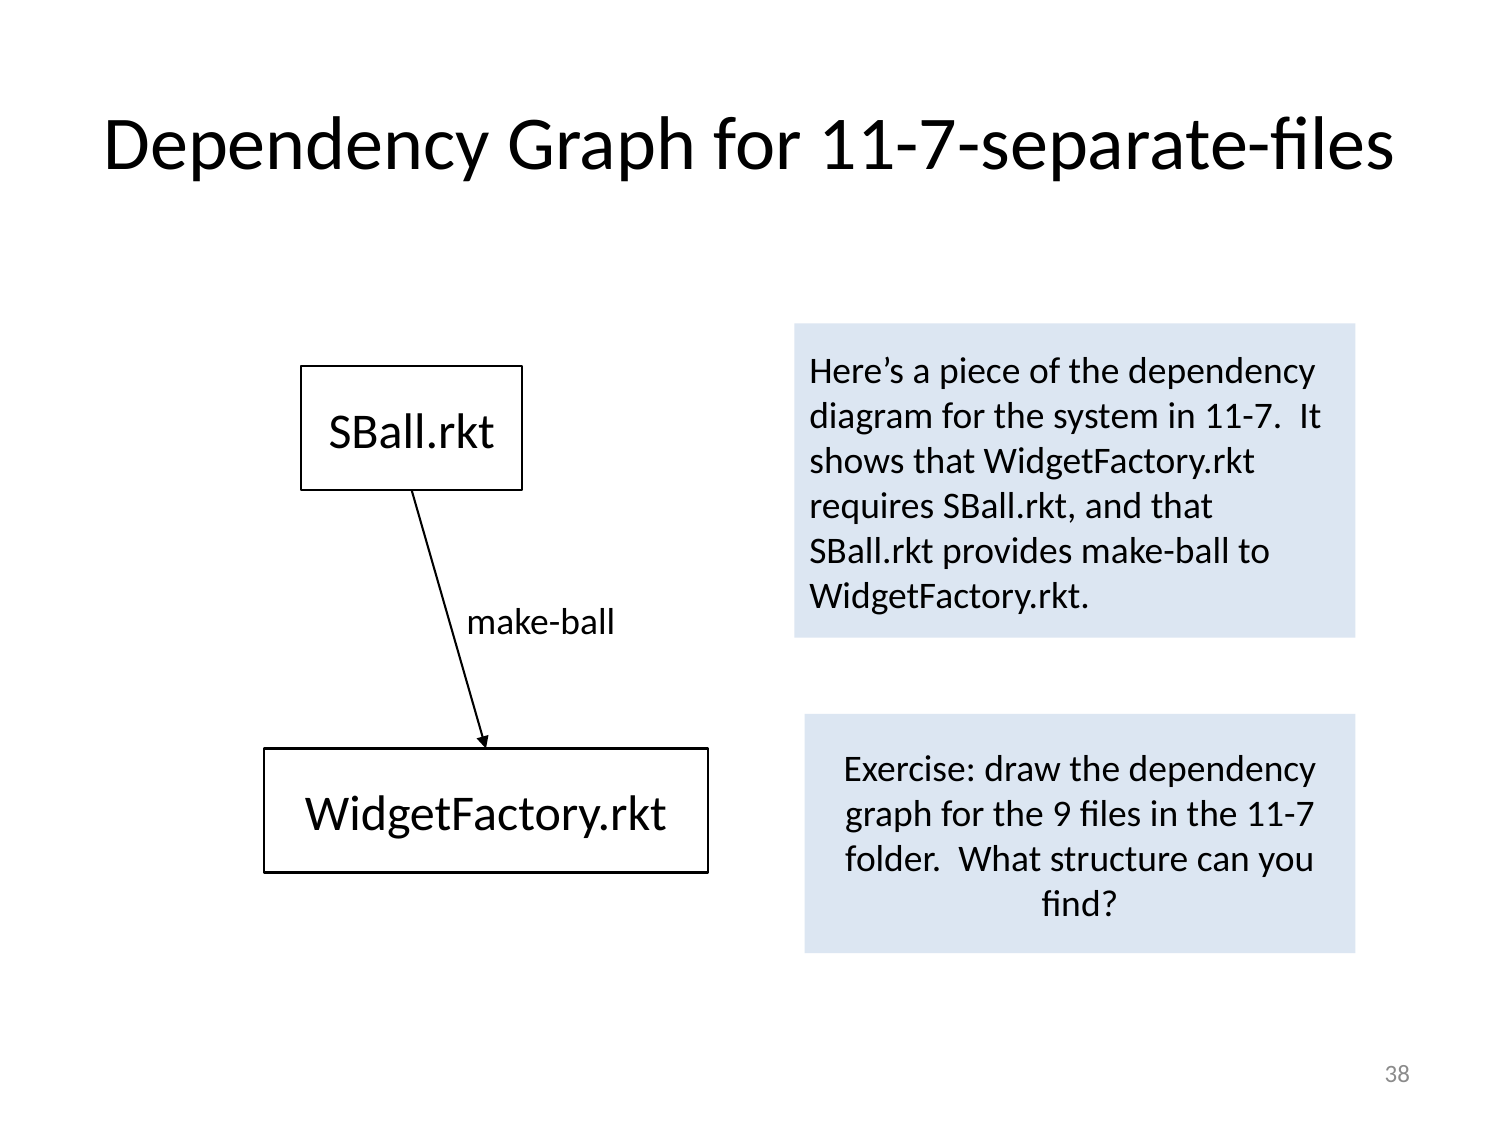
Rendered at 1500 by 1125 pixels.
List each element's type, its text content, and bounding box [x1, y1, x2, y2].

text_box make-ball [491, 589, 631, 649]
text_box Here’s a piece of the dependency diagram for the system in 11-7. It shows that WidgetFactory.rkt requires SBall.rkt, and that SBall.rkt provides make-ball to WidgetFactory.rkt. [792, 321, 1358, 640]
text_box WidgetFactory.rkt [262, 746, 710, 875]
text_box SBall.rkt [299, 364, 524, 492]
slide_number 38 [1074, 1042, 1425, 1103]
title Dependency Graph for 11-7-separate-files [75, 45, 1425, 233]
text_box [411, 490, 487, 749]
text_box Exercise: draw the dependency graph for the 9 files in the 11-7 folder. What structure can you find? [803, 712, 1358, 955]
